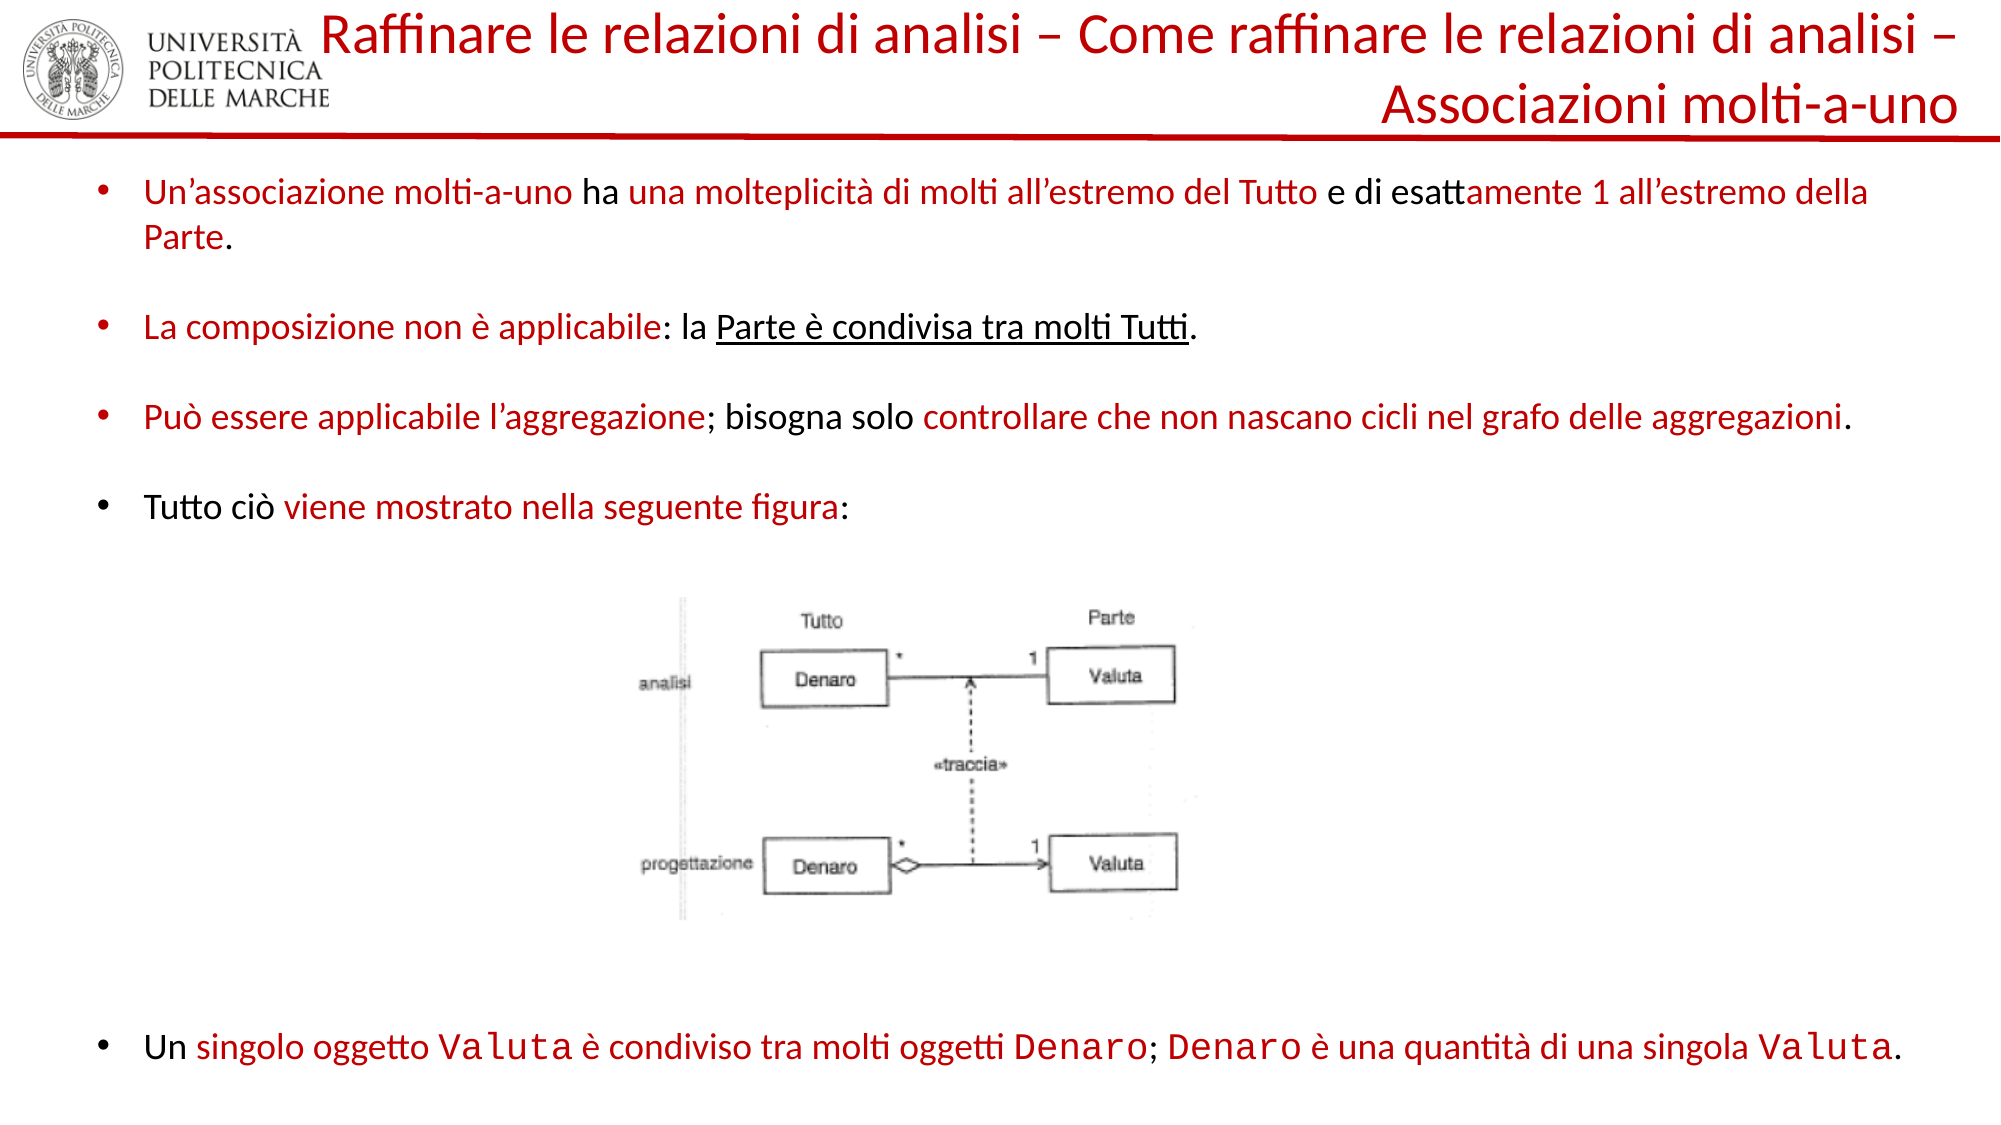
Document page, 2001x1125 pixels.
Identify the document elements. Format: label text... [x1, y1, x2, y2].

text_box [0, 135, 2000, 139]
picture [620, 597, 1218, 925]
text_box Un’associazione molti-a-uno ha una molteplicità di molti all’estremo del Tutto e di esattamente 1 all’estremo della Parte. La composizione non è applicabile: la Parte è condivisa tra molti Tutti. Può essere applicabile l’aggregazione; bisogna solo controllare che non nascano cicli nel grafo delle aggregazioni. Tutto ciò viene mostrato nella seguente figura: Un singolo oggetto Valuta è condiviso tra molti oggetti Denaro; Denaro è una quantità di una singola Valuta. [82, 159, 1932, 1122]
text_box Raffinare le relazioni di analisi – Come raffinare le relazioni di analisi – Associazioni molti-a-uno [305, 139, 1975, 143]
picture [23, 17, 329, 122]
text_box Raffinare le relazioni di analisi – Come raffinare le relazioni di analisi – Associazioni molti-a-uno [305, 0, 1975, 135]
